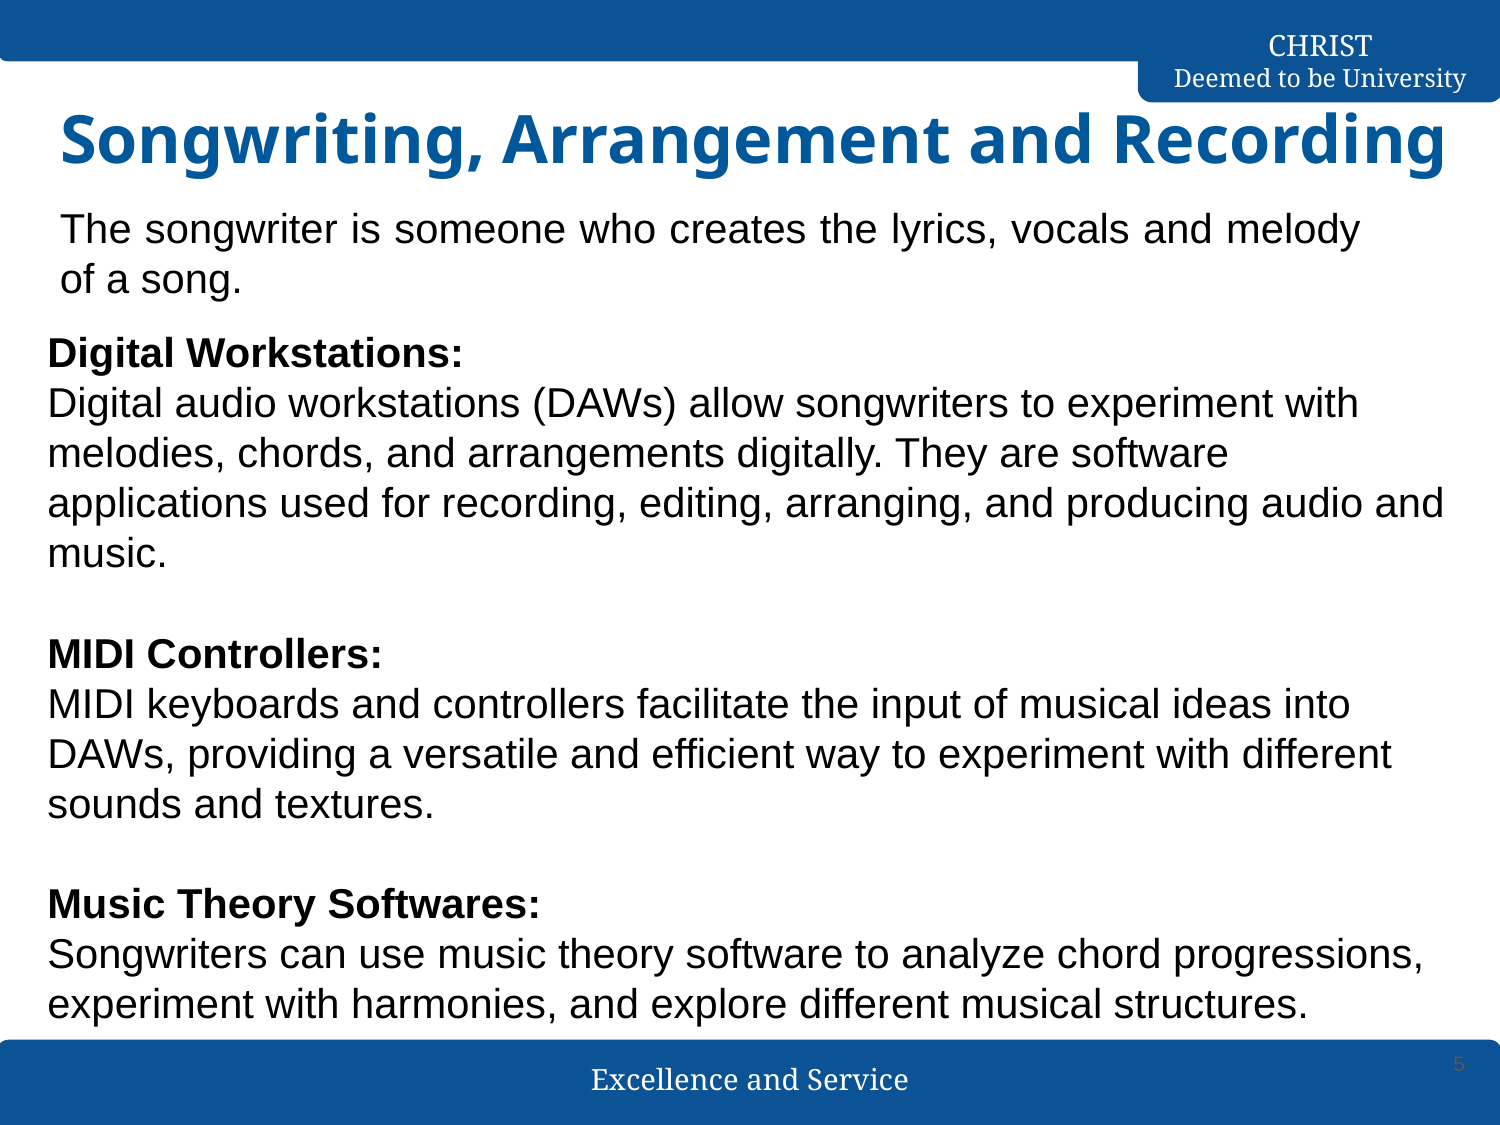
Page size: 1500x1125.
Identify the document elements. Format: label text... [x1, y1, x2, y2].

title Songwriting, Arrangement and Recording [45, 82, 1500, 190]
text_box The songwriter is someone who creates the lyrics, vocals and melody of a song. [45, 194, 1377, 318]
text_box Digital Workstations: Digital audio workstations (DAWs) allow songwriters to experiment with melodies, chords, and arrangements digitally. They are software applications used for recording, editing, arranging, and producing audio and music. MIDI Controllers: MIDI keyboards and controllers facilitate the input of musical ideas into DAWs, providing a versatile and efficient way to experiment with different sounds and textures. Music Theory Softwares: Songwriters can use music theory software to analyze chord progressions, experiment with harmonies, and explore different musical structures. [32, 318, 1468, 1125]
slide_number 5 [1468, 1019, 1480, 1106]
